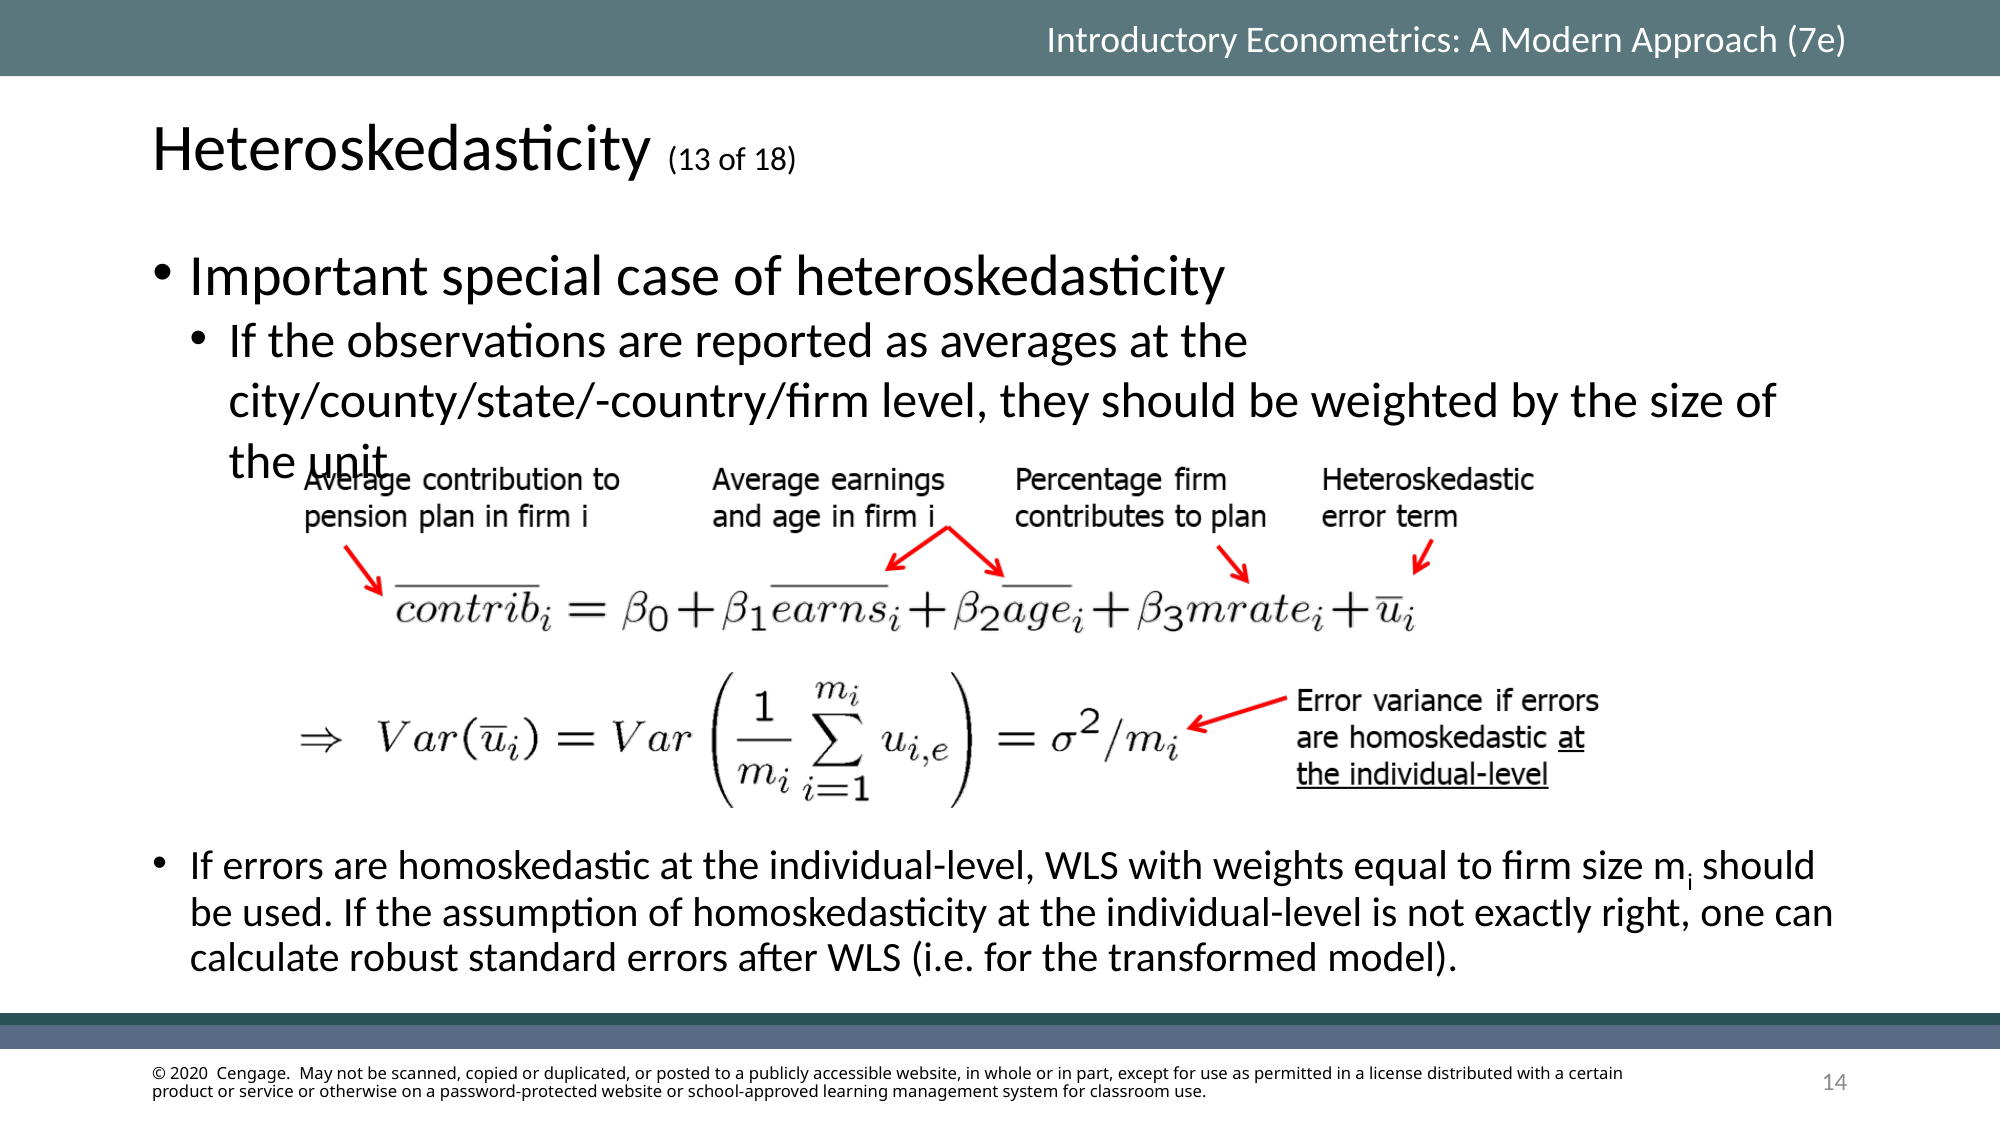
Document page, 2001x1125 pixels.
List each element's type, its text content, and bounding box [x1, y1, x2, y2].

slide_number 14 [1759, 1057, 1863, 1103]
picture [285, 450, 1640, 810]
list If errors are homoskedastic at the individual-level, WLS with weights equal to firm size mi should be used. If the assumption of homoskedasticity at the individual-level is not exactly right, one can calculate robust standard errors after WLS (i.e. for the transformed model). [137, 831, 1863, 1000]
title Heteroskedasticity (13 of 18) [137, 104, 1863, 225]
list Important special case of heteroskedasticity If the observations are reported as averages at the city/county/state/-country/firm level, they should be weighted by the size of the unit [137, 238, 1863, 455]
